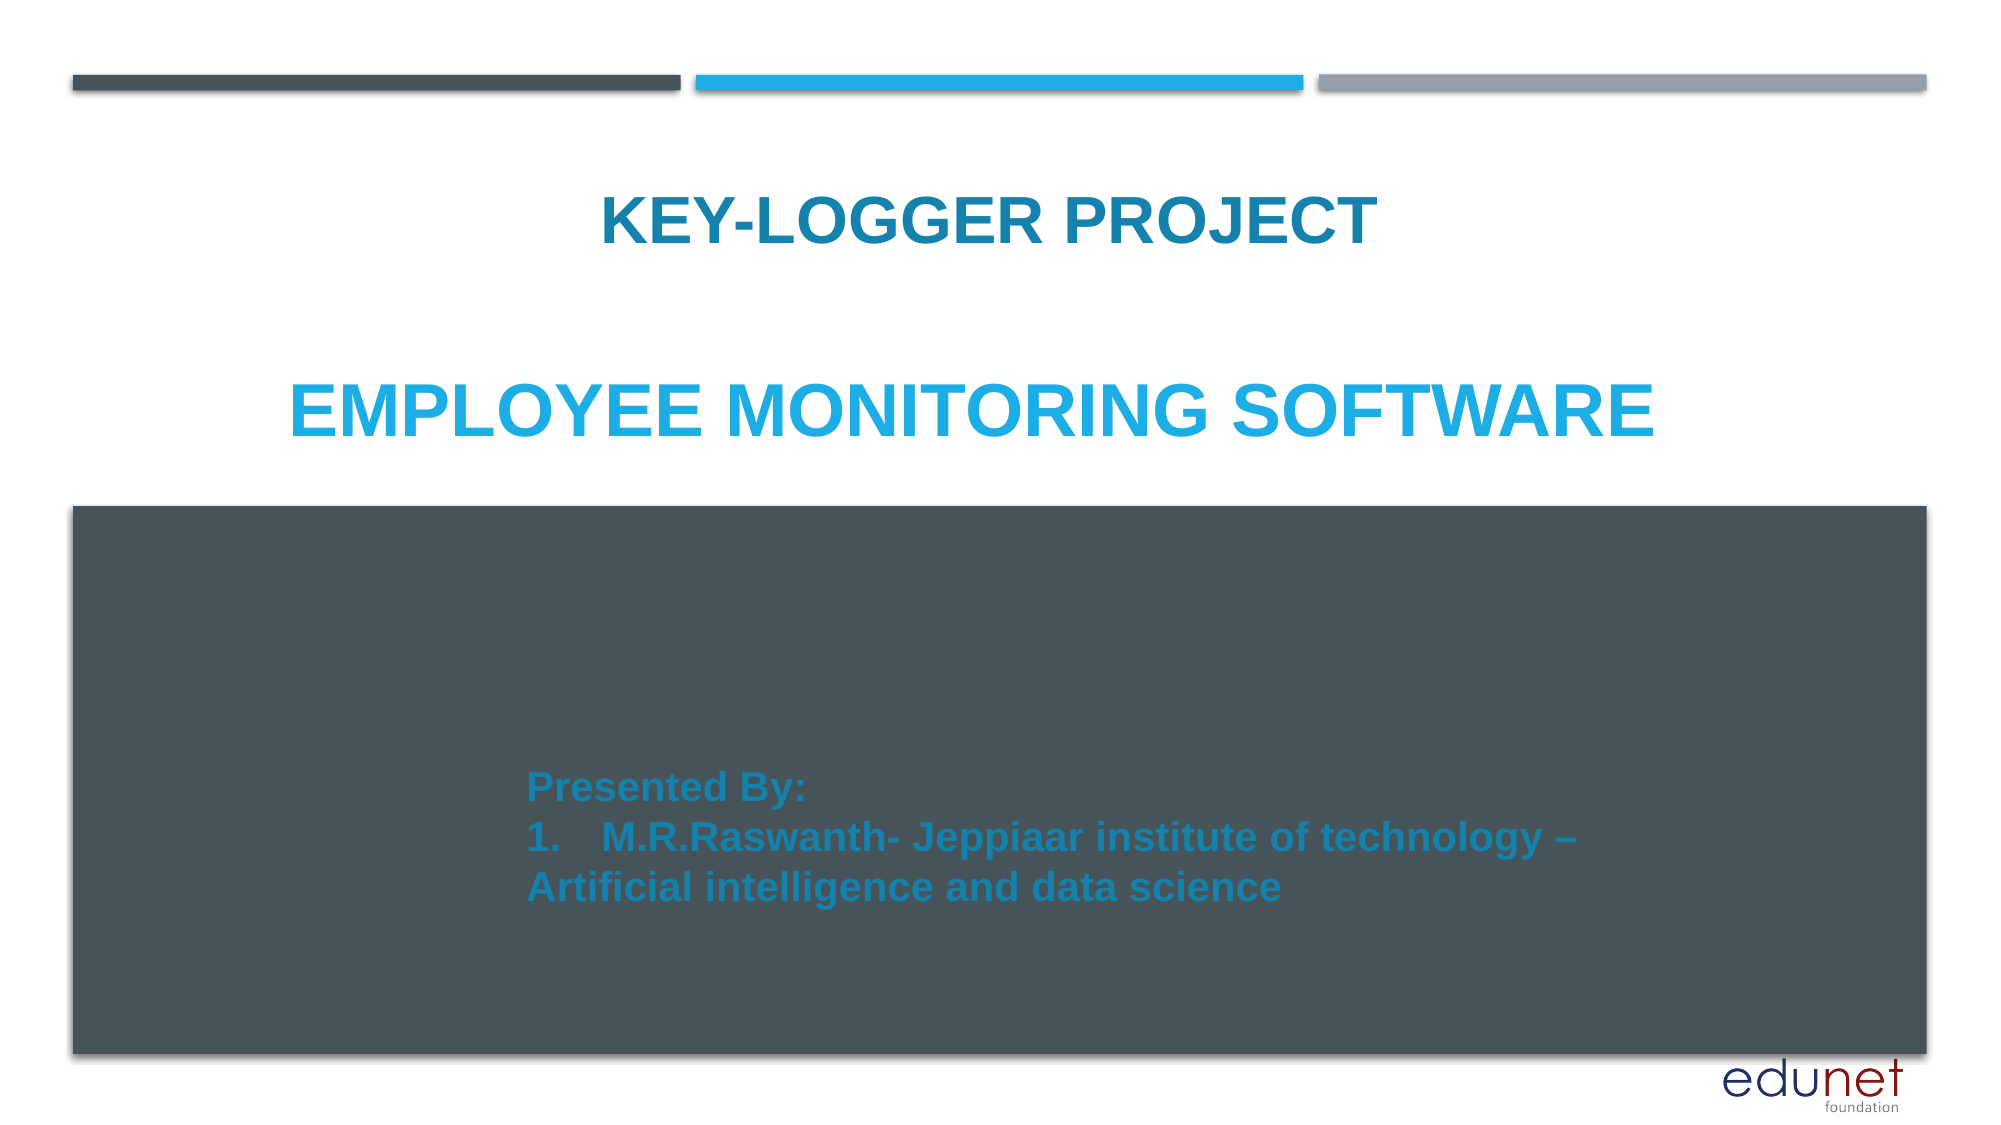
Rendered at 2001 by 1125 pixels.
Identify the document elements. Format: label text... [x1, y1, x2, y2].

text_box Presented By: M.R.Raswanth- Jeppiaar institute of technology – Artificial intelligence and data science [511, 752, 1821, 918]
title employee monitoring software [222, 298, 1723, 460]
picture [1719, 1056, 1905, 1116]
text_box KEY-LOGGER PROJECT [0, 169, 2000, 265]
